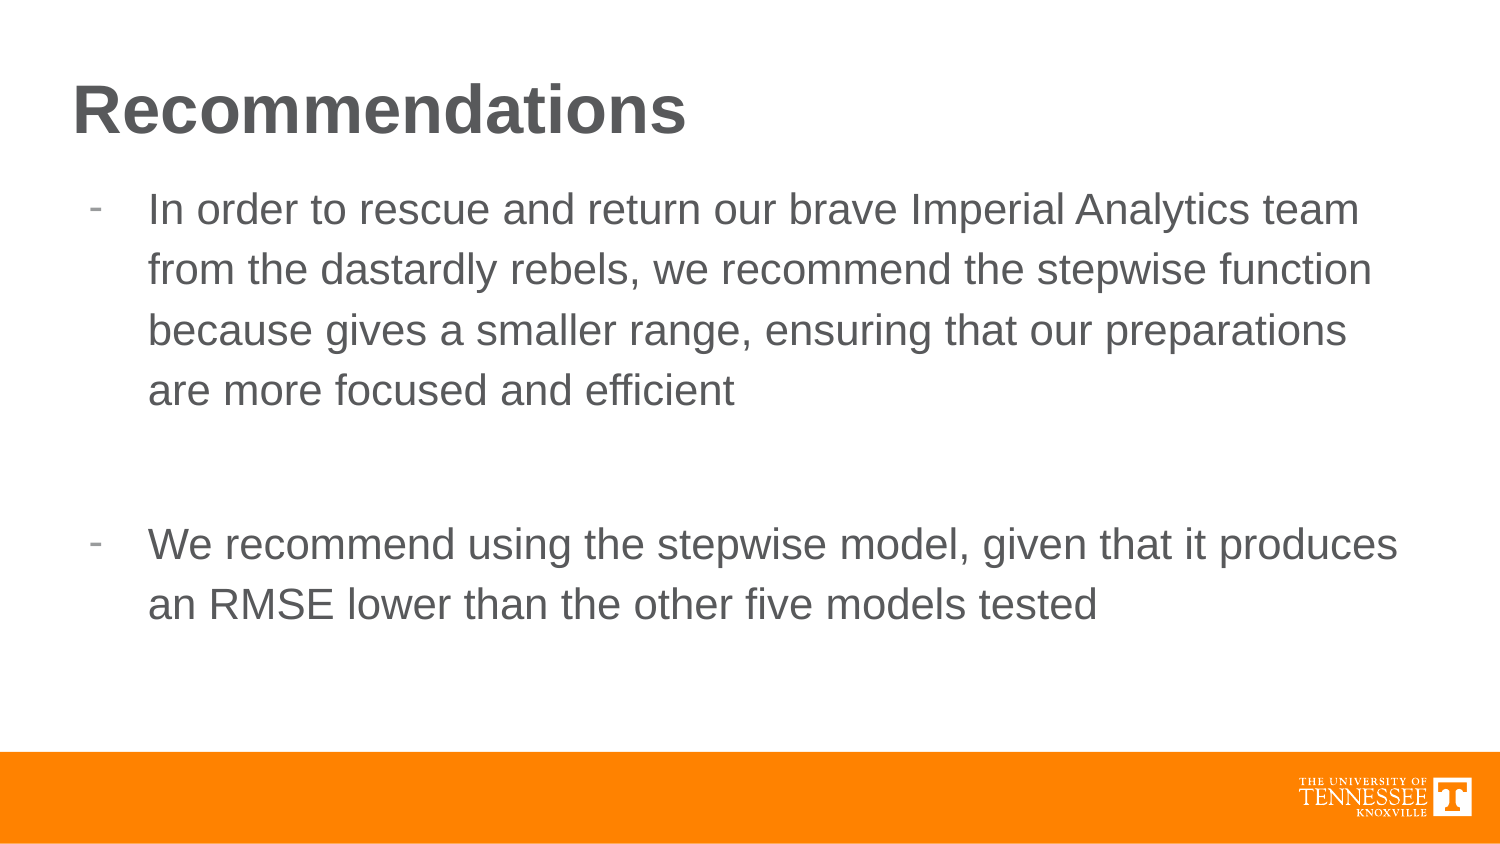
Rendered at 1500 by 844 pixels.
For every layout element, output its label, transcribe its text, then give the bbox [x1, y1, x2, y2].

title Recommendations [72, 28, 1408, 148]
list In order to rescue and return our brave Imperial Analytics team from the dastardly rebels, we recommend the stepwise function because gives a smaller range, ensuring that our preparations are more focused and efficient We recommend using the stepwise model, given that it produces an RMSE lower than the other five models tested [72, 172, 1408, 705]
